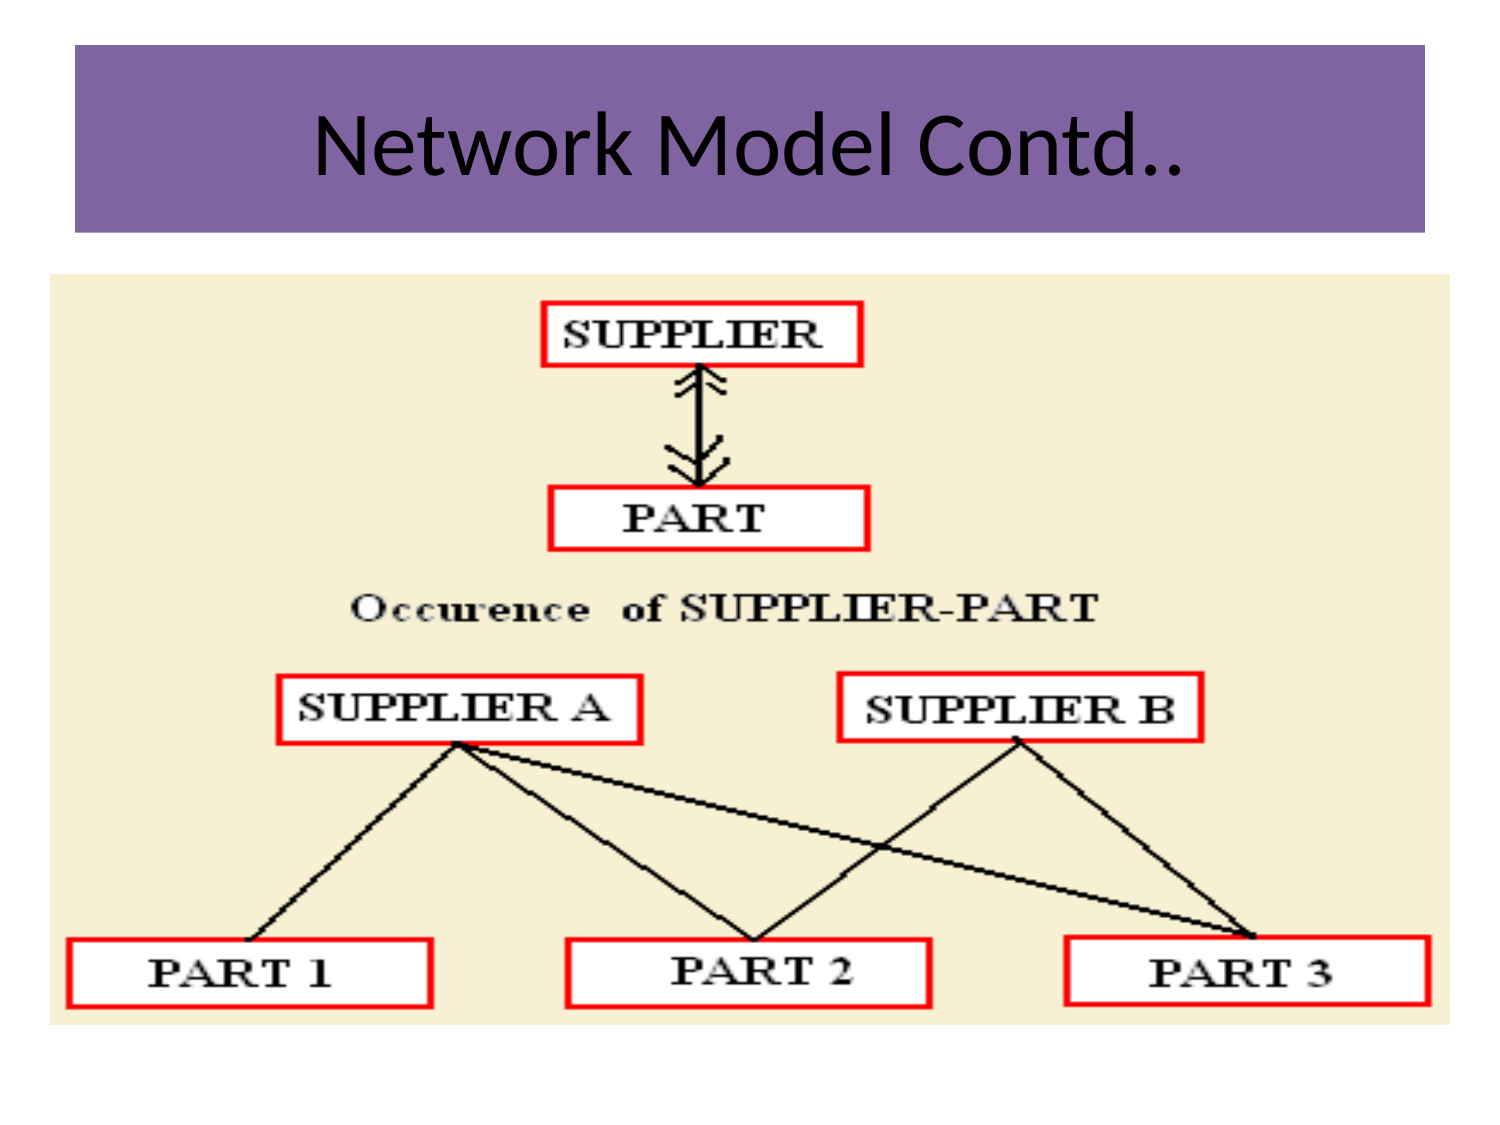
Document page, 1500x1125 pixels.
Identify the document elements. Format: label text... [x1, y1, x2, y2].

title Network Model Contd.. [75, 45, 1425, 233]
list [49, 274, 1451, 1026]
